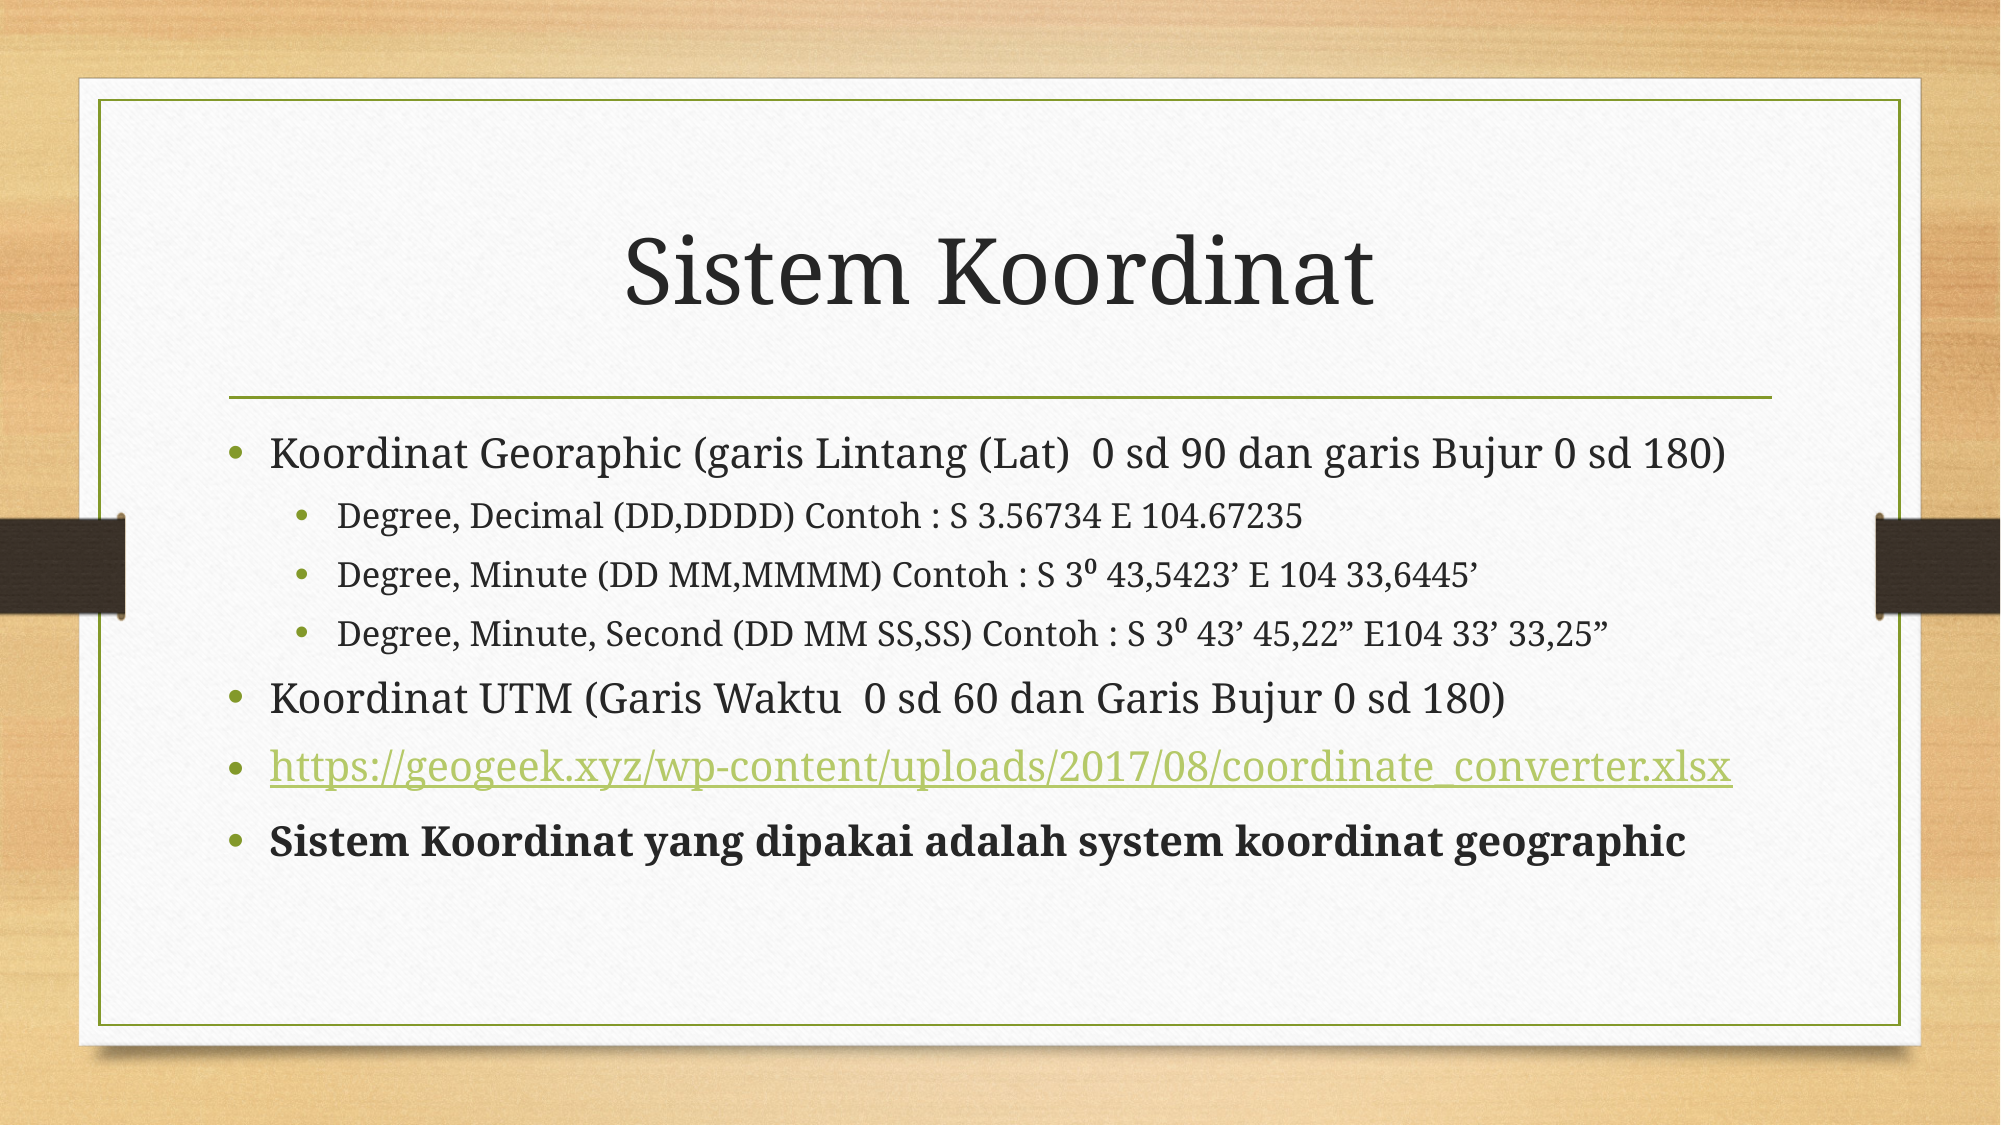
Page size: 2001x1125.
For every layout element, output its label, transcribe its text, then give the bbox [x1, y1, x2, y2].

list Koordinat Georaphic (garis Lintang (Lat) 0 sd 90 dan garis Bujur 0 sd 180) Degree, Decimal (DD,DDDD) Contoh : S 3.56734 E 104.67235 Degree, Minute (DD MM,MMMM) Contoh : S 3⁰ 43,5423’ E 104 33,6445’ Degree, Minute, Second (DD MM SS,SS) Contoh : S 3⁰ 43’ 45,22” E104 33’ 33,25” Koordinat UTM (Garis Waktu 0 sd 60 dan Garis Bujur 0 sd 180) https://geogeek.xyz/wp-content/uploads/2017/08/coordinate_converter.xlsx Sistem Koordinat yang dipakai adalah system koordinat geographic [212, 419, 1788, 964]
picture [0, 0, 2001, 1125]
title Sistem Koordinat [212, 161, 1788, 375]
